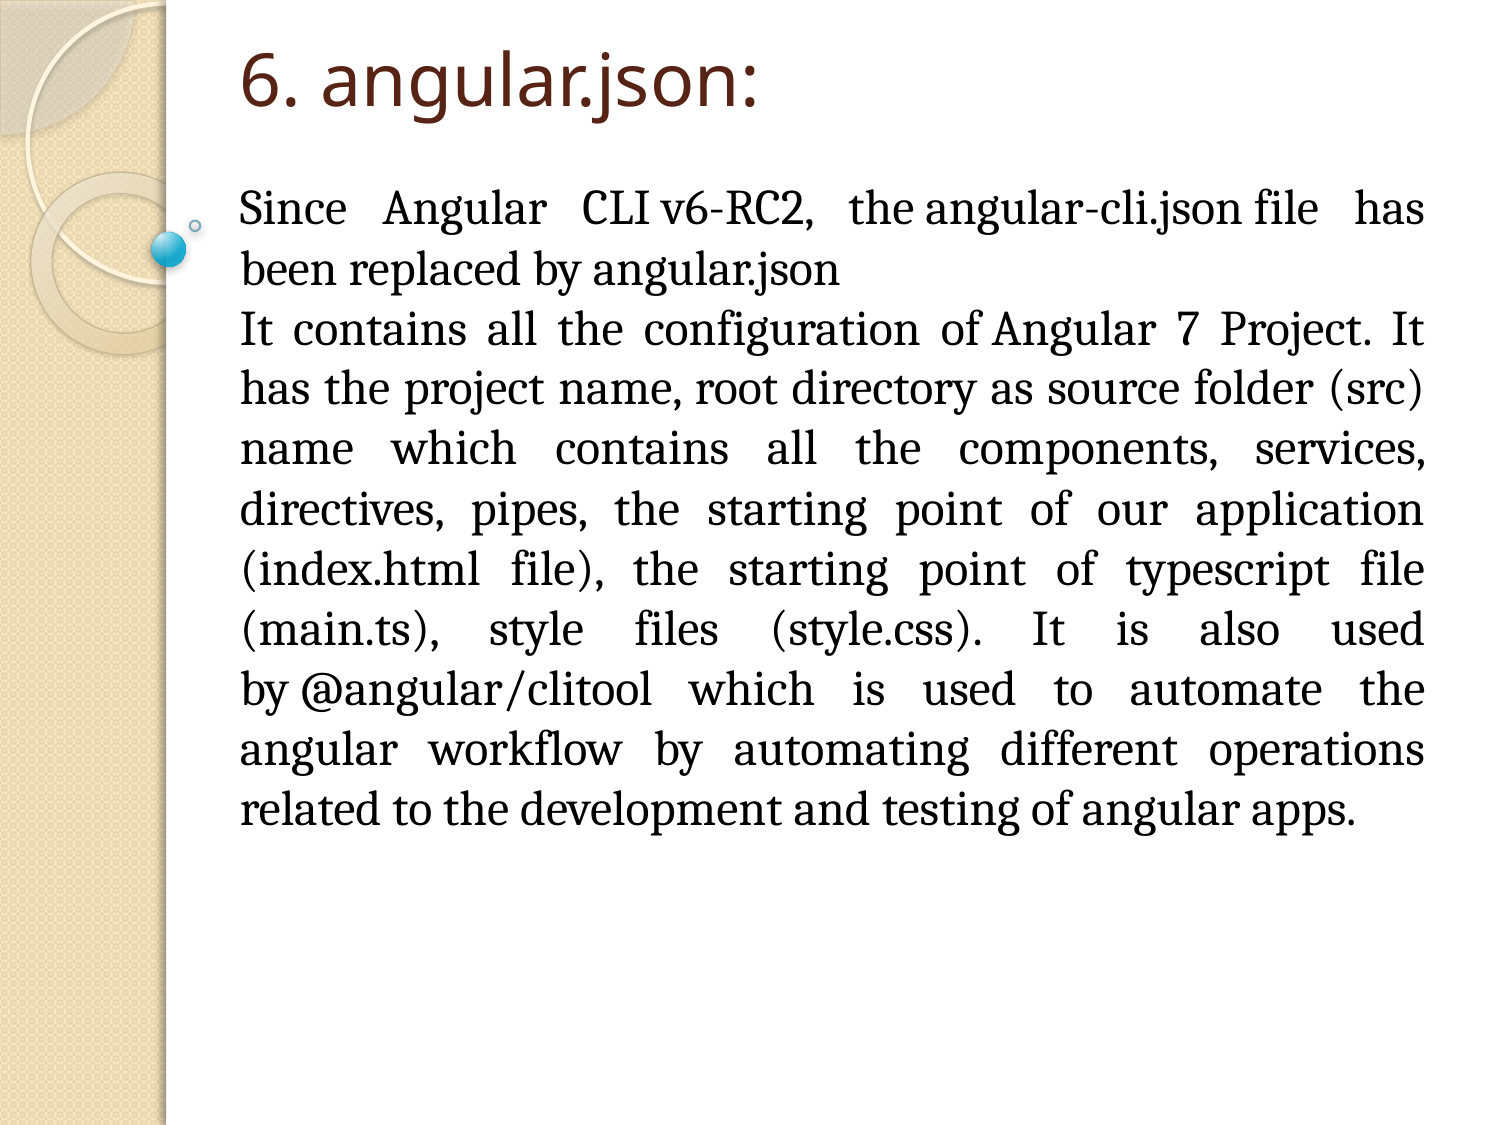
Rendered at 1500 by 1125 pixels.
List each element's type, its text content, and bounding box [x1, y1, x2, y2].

text_box [199, 125, 1415, 1000]
title 6. angular.json: [225, 24, 1440, 129]
text_box Since Angular CLI v6-RC2, the angular-cli.json file has been replaced by angular.json It contains all the configuration of Angular 7 Project. It has the project name, root directory as source folder (src) name which contains all the components, services, directives, pipes, the starting point of our application (index.html file), the starting point of typescript file (main.ts), style files (style.css). It is also used by @angular/clitool which is used to automate the angular workflow by automating different operations related to the development and testing of angular apps. [224, 174, 1440, 975]
